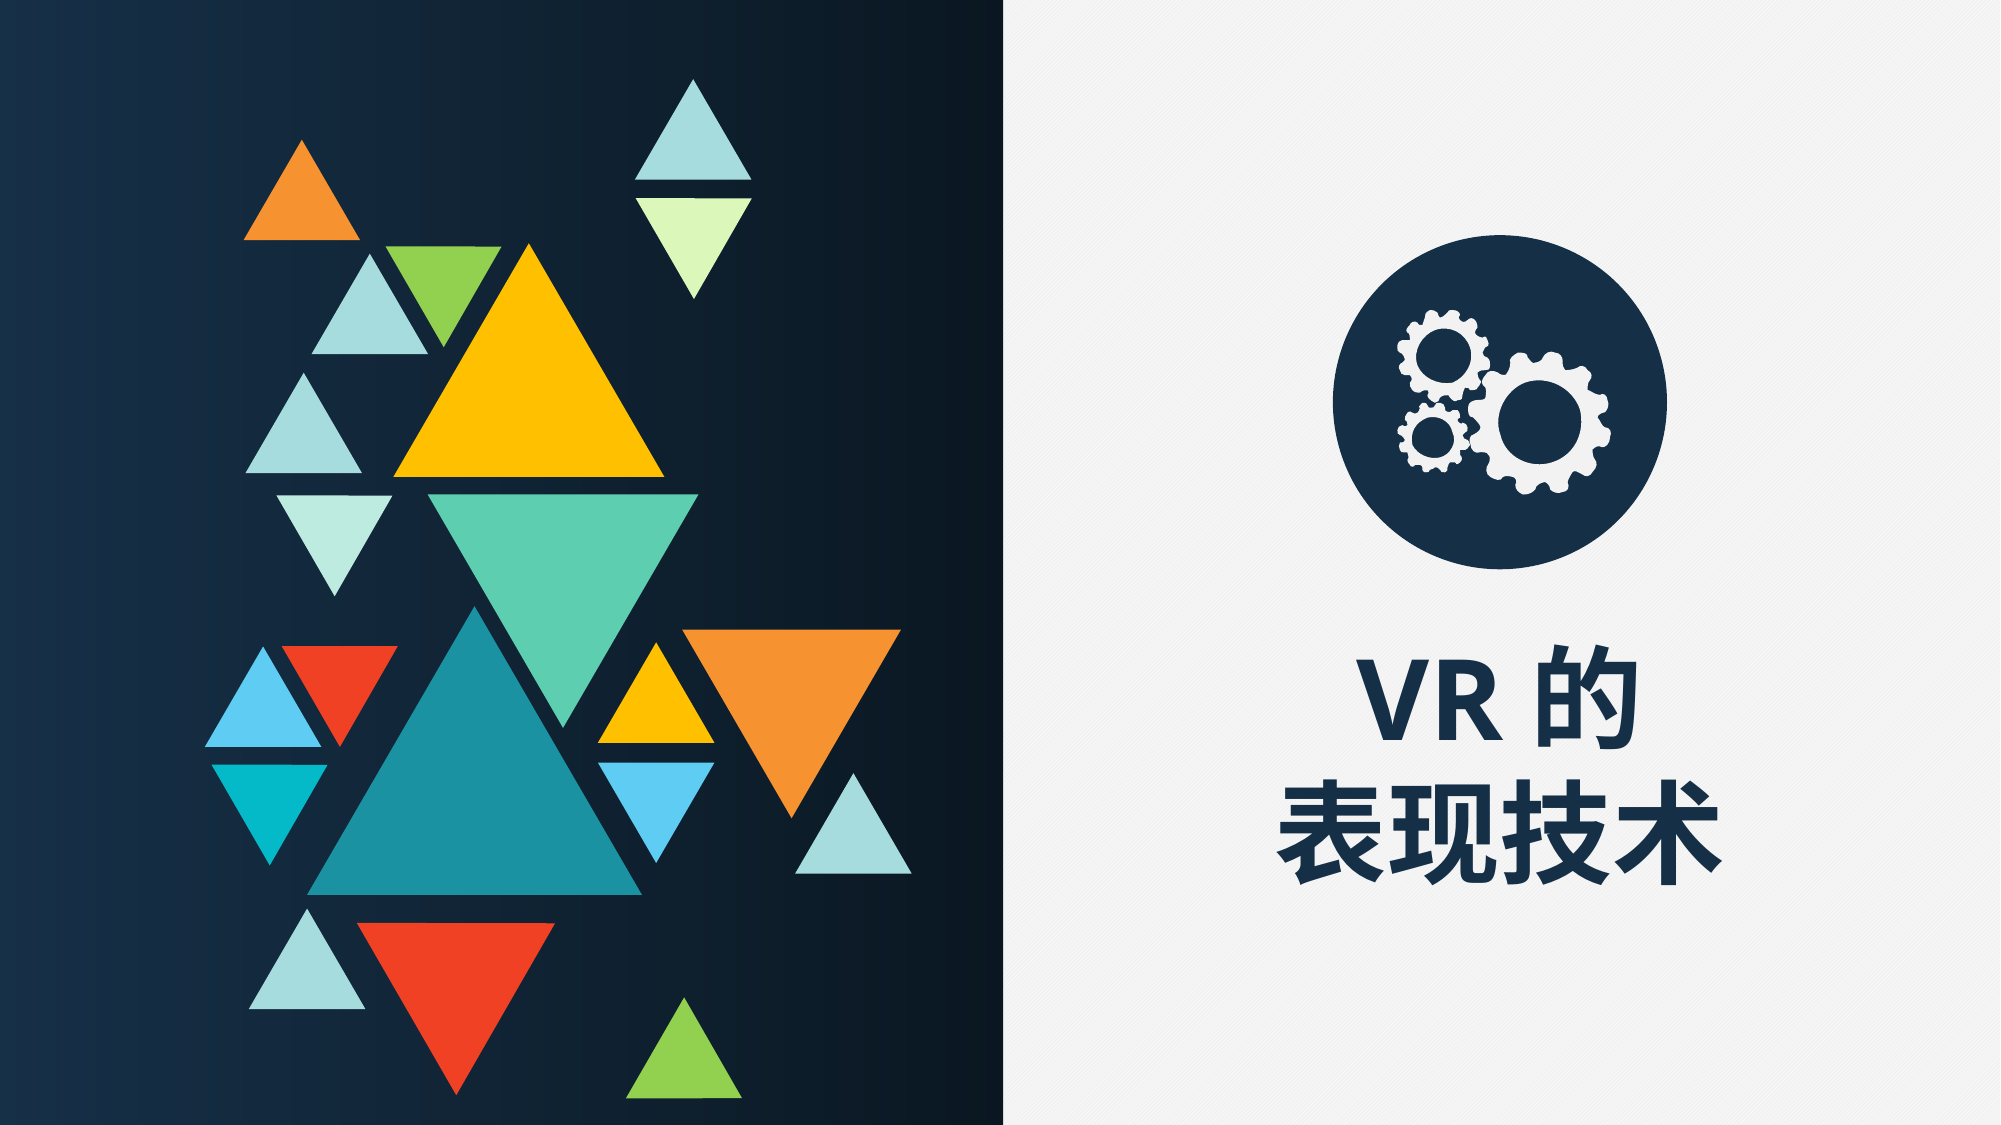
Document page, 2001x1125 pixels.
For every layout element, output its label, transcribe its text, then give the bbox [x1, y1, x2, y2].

text_box [596, 640, 717, 744]
text_box [279, 644, 400, 750]
text_box [209, 763, 330, 868]
text_box [203, 644, 324, 748]
text_box [680, 628, 903, 821]
text_box [383, 245, 504, 350]
text_box [633, 197, 754, 302]
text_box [1332, 235, 1667, 570]
text_box VR的 表现技术 [1260, 620, 1740, 905]
text_box [425, 493, 701, 730]
text_box [391, 241, 667, 478]
text_box [793, 771, 914, 875]
text_box [354, 921, 557, 1098]
text_box [633, 77, 754, 181]
text_box [243, 370, 364, 475]
text_box [241, 137, 362, 242]
text_box [274, 494, 395, 599]
text_box [624, 995, 744, 1100]
text_box [305, 604, 644, 896]
text_box [247, 906, 368, 1011]
text_box [309, 251, 430, 356]
text_box [596, 761, 717, 866]
